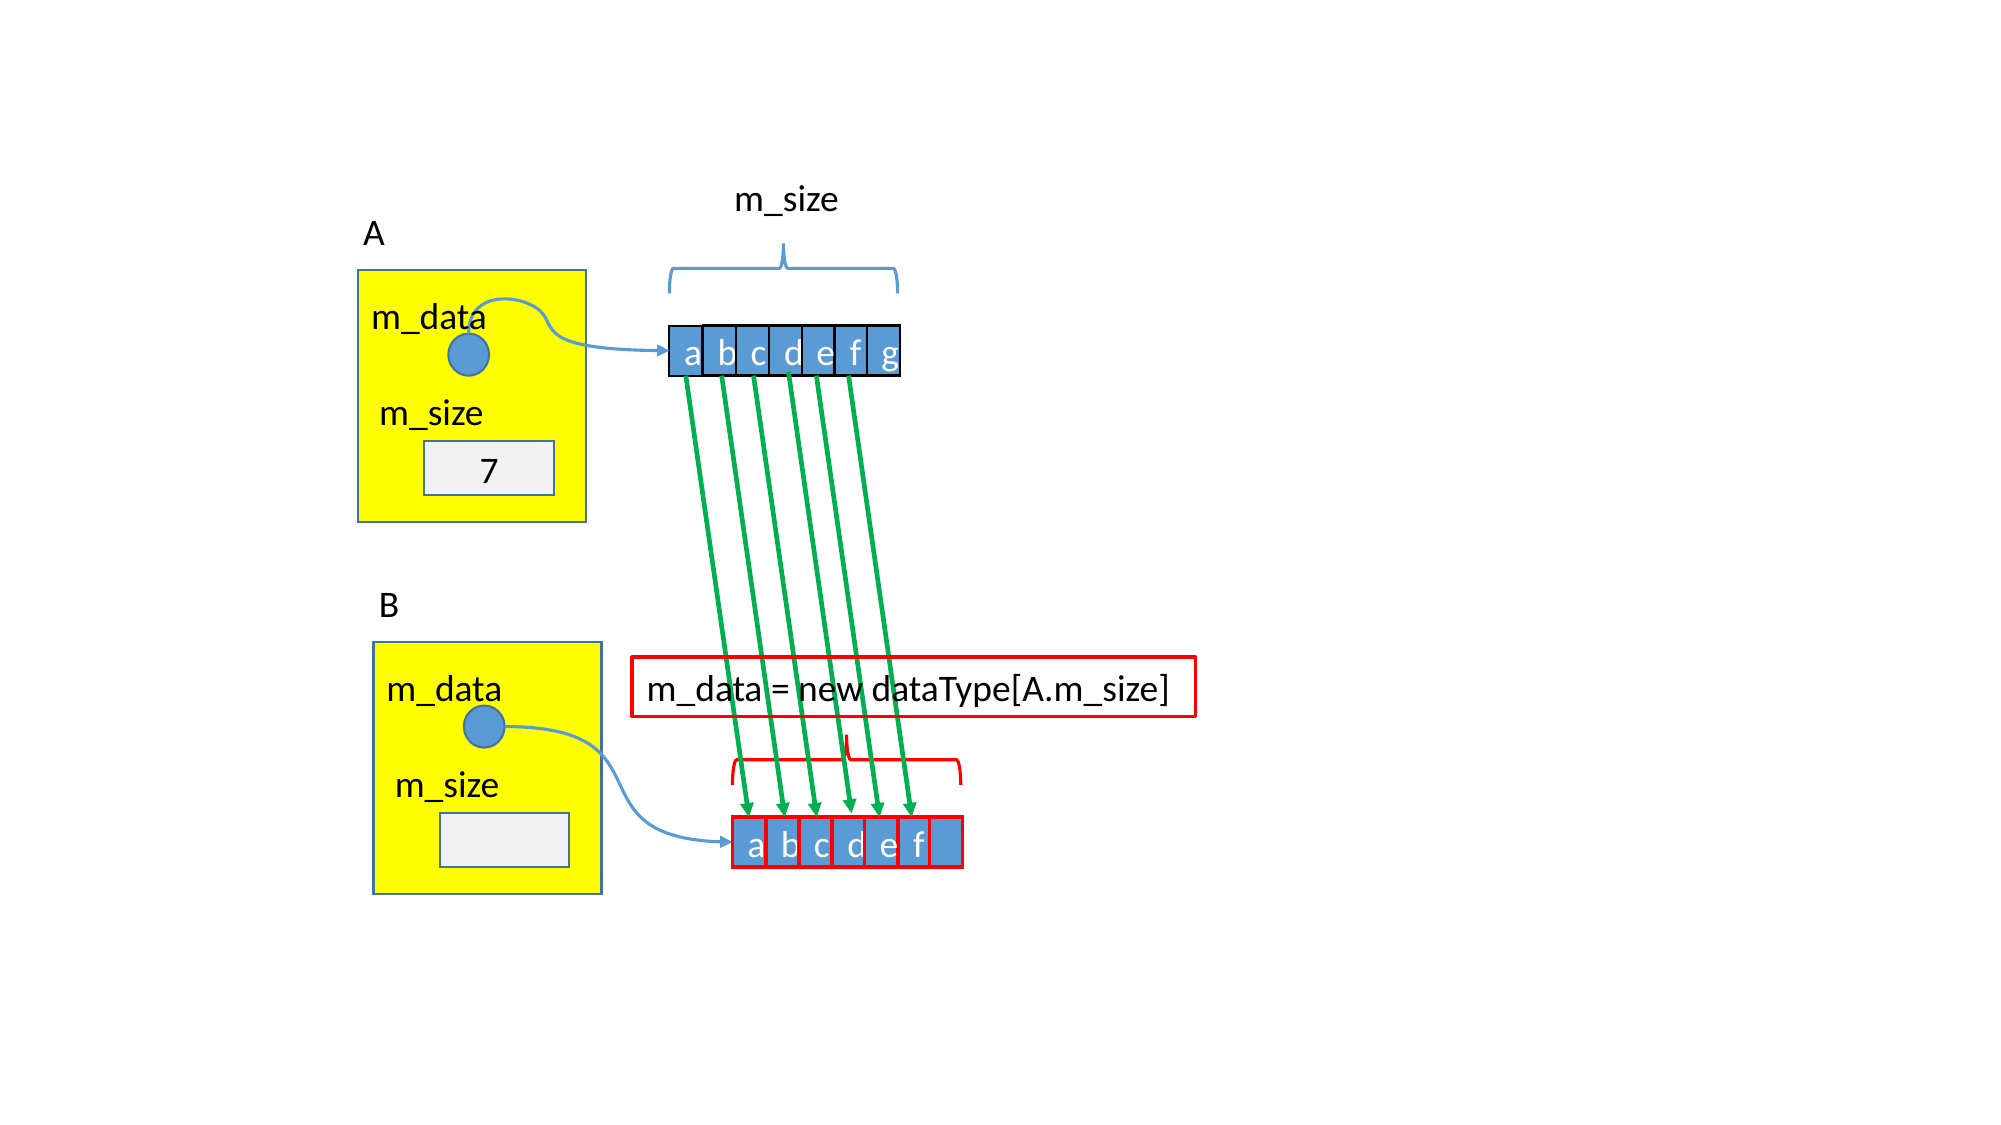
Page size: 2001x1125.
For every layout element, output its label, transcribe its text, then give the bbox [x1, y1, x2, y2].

text_box c [735, 324, 768, 375]
text_box b [765, 817, 798, 868]
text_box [721, 375, 753, 817]
text_box [372, 641, 603, 726]
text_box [685, 375, 749, 818]
text_box e [864, 817, 897, 868]
text_box d [768, 324, 801, 375]
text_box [504, 726, 733, 842]
text_box [462, 717, 506, 749]
text_box [439, 812, 570, 868]
text_box [912, 758, 963, 785]
text_box e [801, 324, 834, 371]
text_box [372, 717, 603, 895]
text_box a [668, 325, 702, 377]
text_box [753, 375, 816, 817]
text_box [357, 301, 587, 523]
text_box A [348, 200, 425, 261]
text_box c [798, 817, 831, 868]
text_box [816, 375, 848, 817]
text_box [560, 241, 578, 443]
text_box d [831, 817, 864, 868]
text_box m_data [356, 284, 505, 345]
text_box b [702, 324, 735, 375]
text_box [848, 375, 912, 817]
text_box m_data = new dataType[A.m_size] [631, 657, 685, 717]
text_box f [897, 816, 929, 868]
text_box [357, 269, 560, 333]
text_box 7 [423, 440, 555, 496]
text_box m_size [719, 166, 880, 227]
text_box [788, 371, 852, 814]
text_box B [363, 572, 440, 633]
text_box m_data [371, 656, 522, 717]
text_box [447, 345, 491, 377]
text_box [578, 269, 587, 343]
text_box [929, 816, 964, 868]
text_box m_data = new dataType[A.m_size] [912, 657, 1196, 717]
text_box a [731, 817, 765, 868]
text_box g [866, 324, 901, 375]
text_box m_size [380, 752, 504, 813]
text_box f [834, 324, 866, 375]
text_box [667, 243, 900, 294]
text_box m_size [364, 380, 505, 441]
